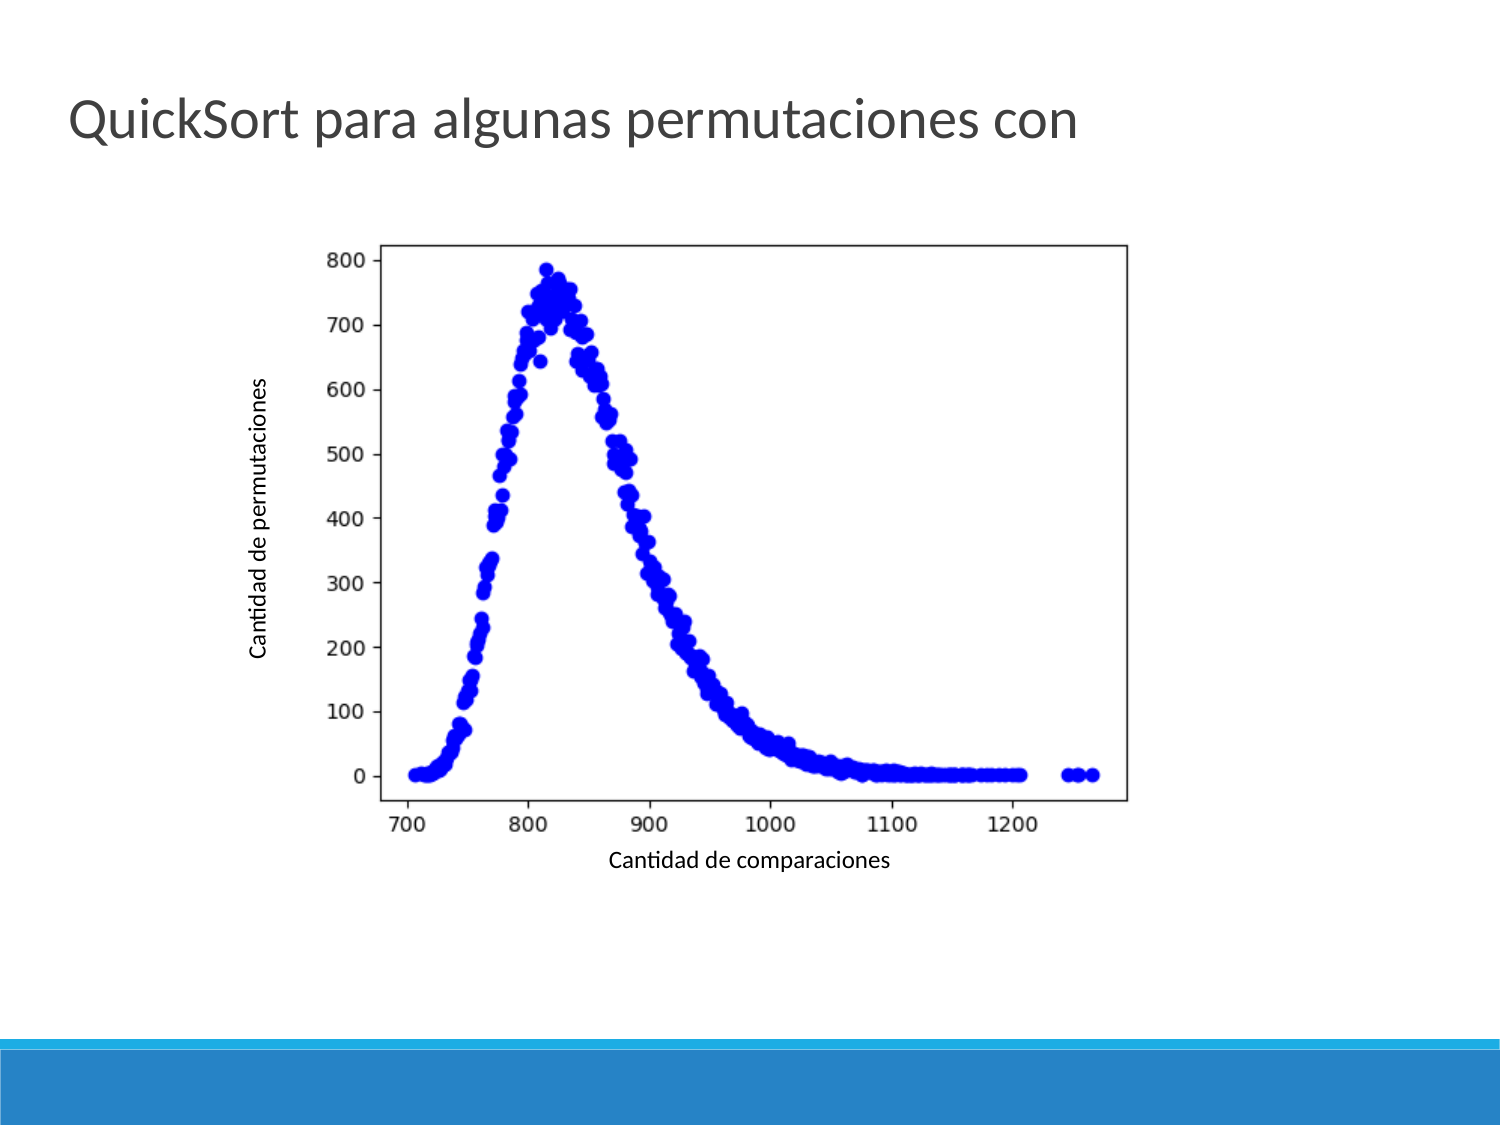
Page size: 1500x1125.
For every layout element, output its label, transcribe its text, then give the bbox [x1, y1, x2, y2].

text_box Cantidad de comparaciones [509, 849, 991, 881]
text_box Cantidad de permutaciones [233, 278, 278, 760]
picture [319, 158, 1223, 842]
